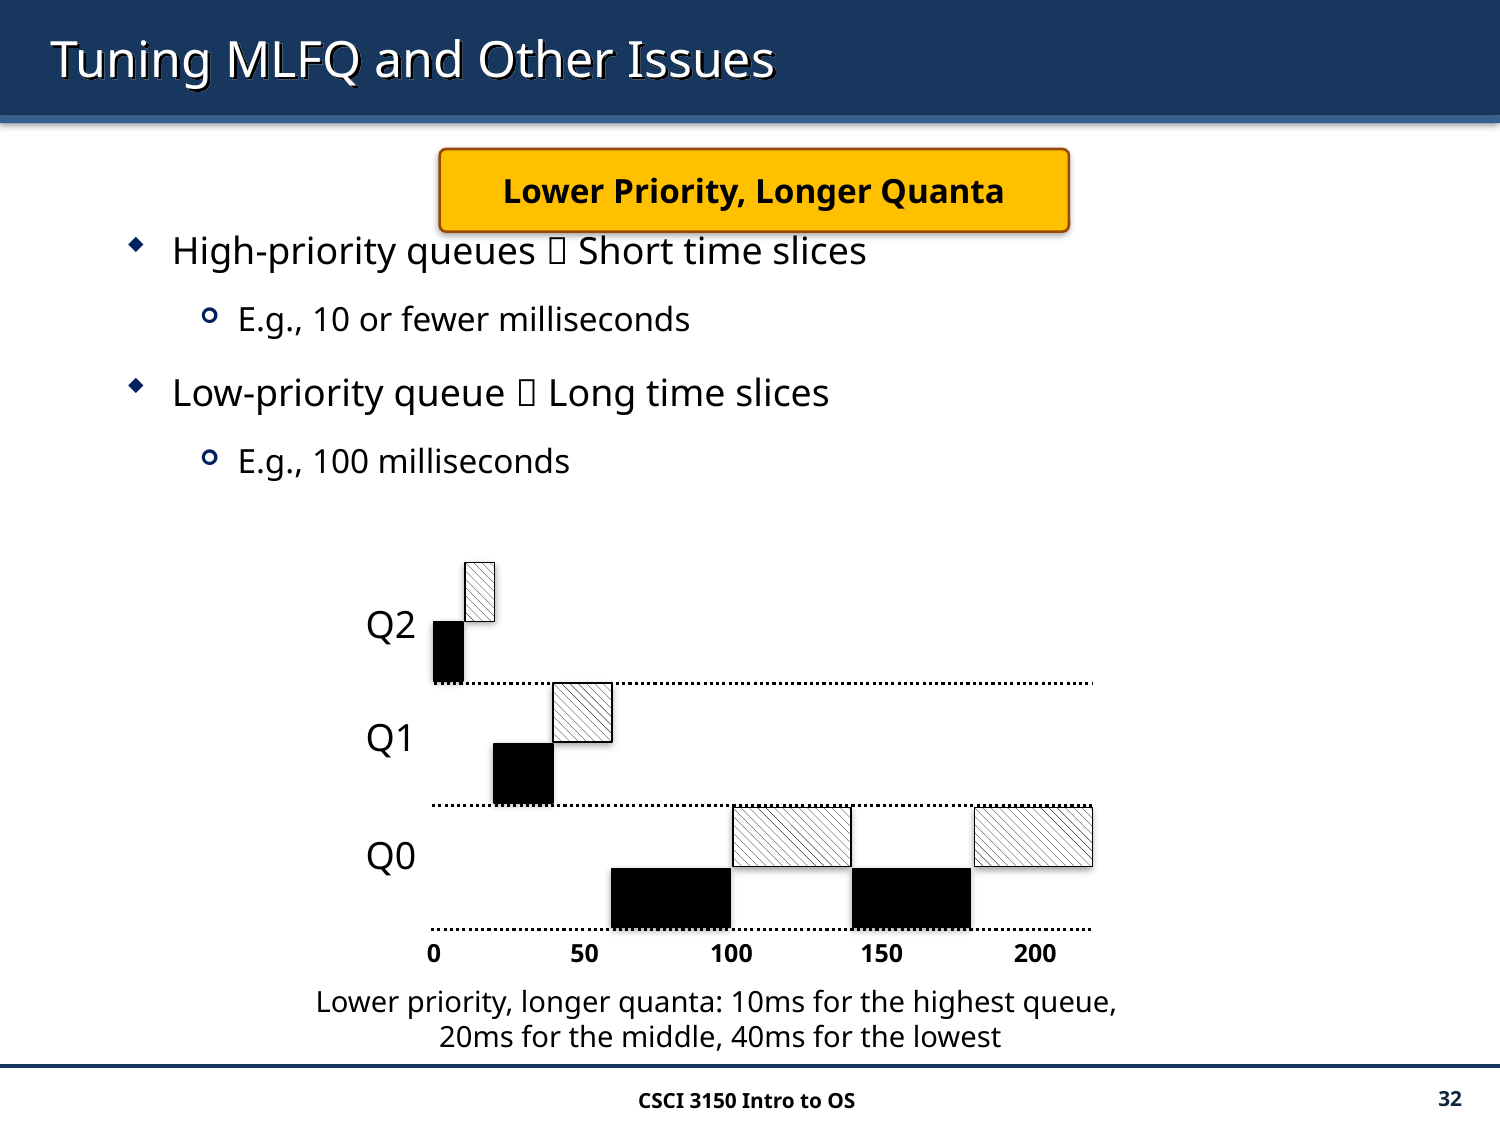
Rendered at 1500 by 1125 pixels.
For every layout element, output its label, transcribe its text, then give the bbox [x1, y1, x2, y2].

text_box Lower priority, longer quanta: 10ms for the highest queue, 20ms for the middle, 40ms for the lowest [182, 975, 1258, 1061]
footer CSCI 3150 Intro to OS [497, 1079, 997, 1117]
text_box Lower Priority, Longer Quanta [436, 145, 1073, 235]
title Tuning MLFQ and Other Issues [34, 8, 1477, 106]
slide_number 32 [1306, 1081, 1483, 1118]
list High-priority queues  Short time slices E.g., 10 or fewer milliseconds Low-priority queue  Long time slices E.g., 100 milliseconds [34, 144, 1477, 1048]
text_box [327, 562, 1093, 977]
